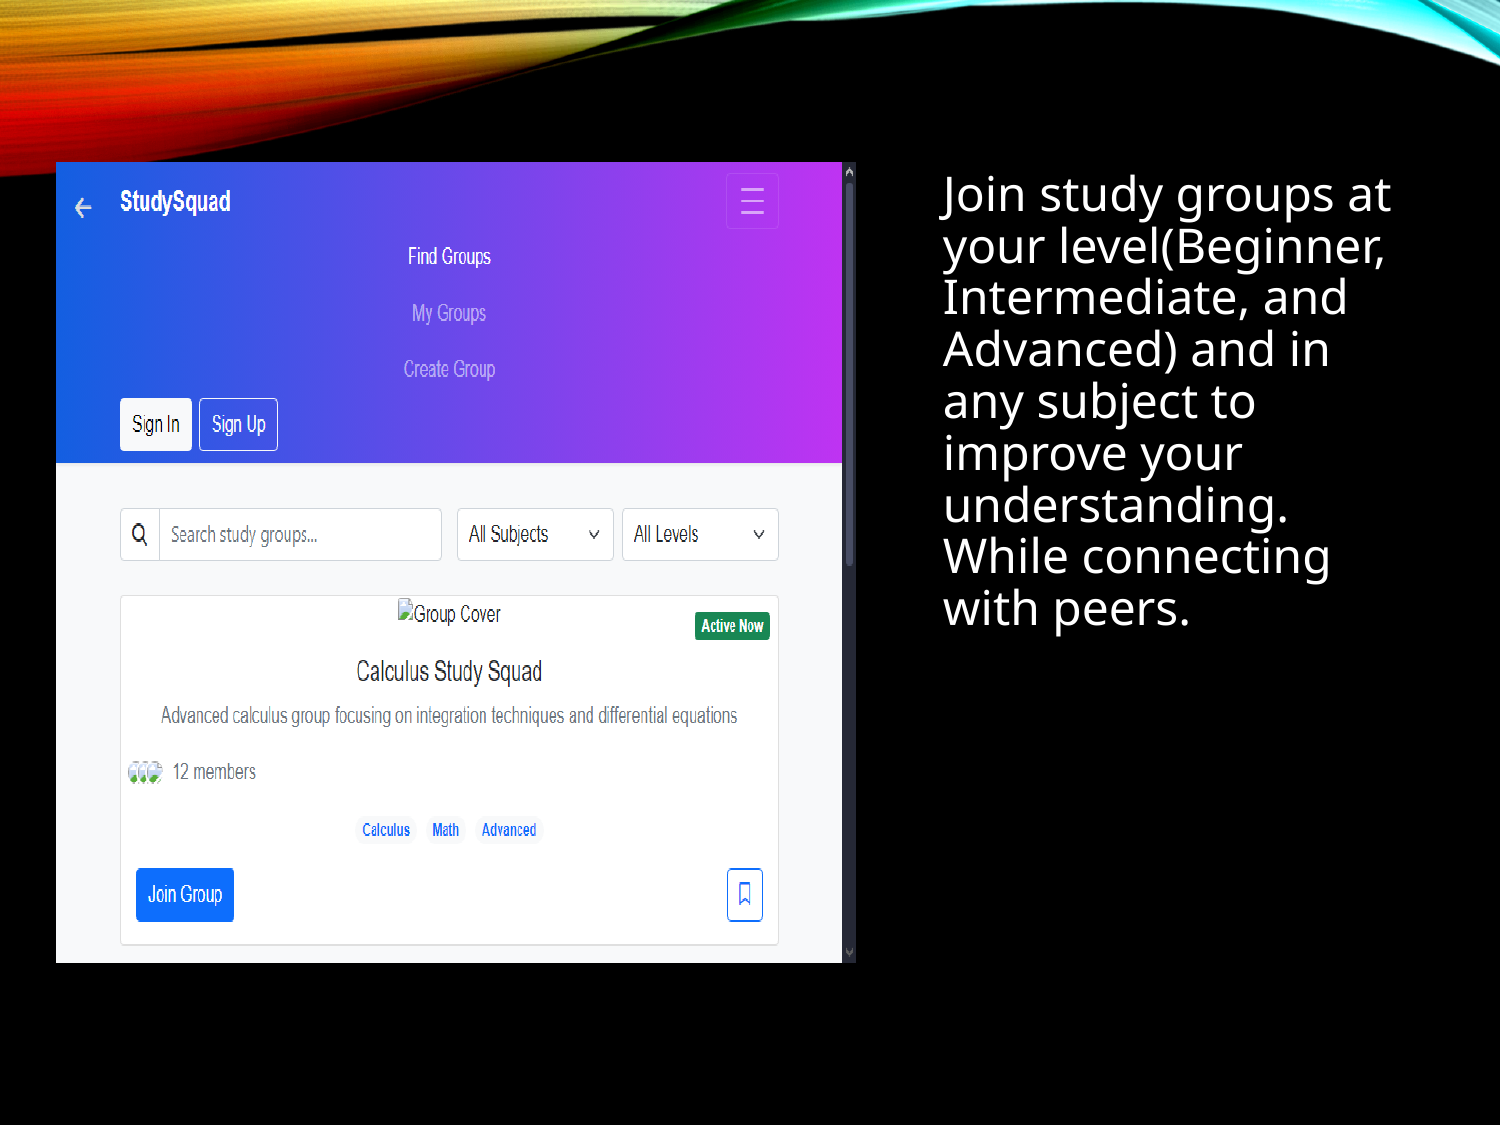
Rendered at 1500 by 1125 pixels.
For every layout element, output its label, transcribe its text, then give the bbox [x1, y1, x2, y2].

picture [0, 0, 1500, 178]
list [56, 162, 856, 963]
list Join study groups at your level(Beginner, Intermediate, and Advanced) and in any subject to improve your understanding. While connecting with peers. [924, 162, 1432, 950]
